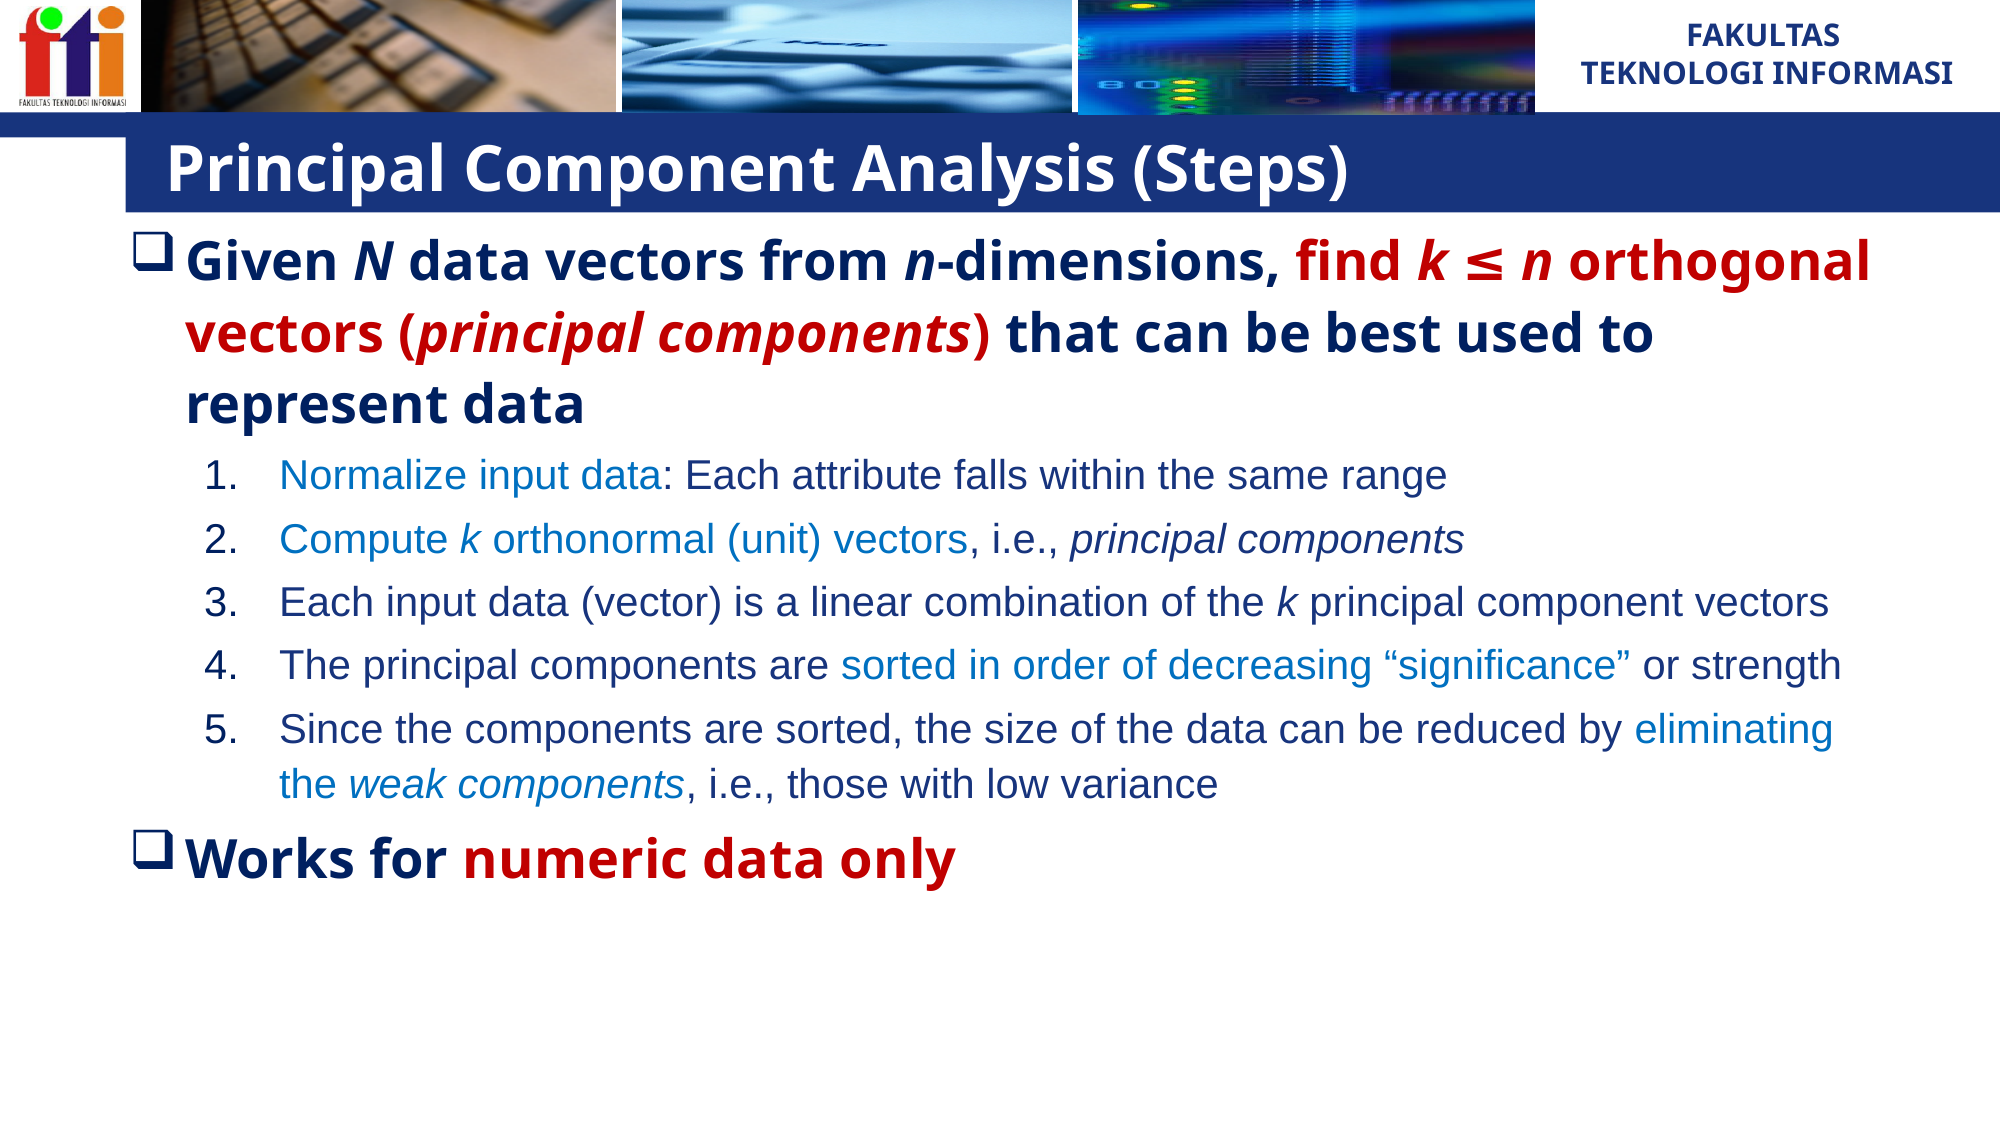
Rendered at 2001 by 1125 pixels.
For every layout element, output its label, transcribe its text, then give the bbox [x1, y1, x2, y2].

list Given N data vectors from n-dimensions, find k ≤ n orthogonal vectors (principal components) that can be best used to represent data Normalize input data: Each attribute falls within the same range Compute k orthonormal (unit) vectors, i.e., principal components Each input data (vector) is a linear combination of the k principal component vectors The principal components are sorted in order of decreasing “significance” or strength Since the components are sorted, the size of the data can be reduced by eliminating the weak components, i.e., those with low variance Works for numeric data only [113, 212, 1910, 1101]
title Principal Component Analysis (Steps) [149, 119, 1934, 213]
picture [622, 0, 1072, 113]
picture [141, 0, 616, 112]
picture [1078, 0, 1535, 115]
picture [19, 6, 126, 106]
